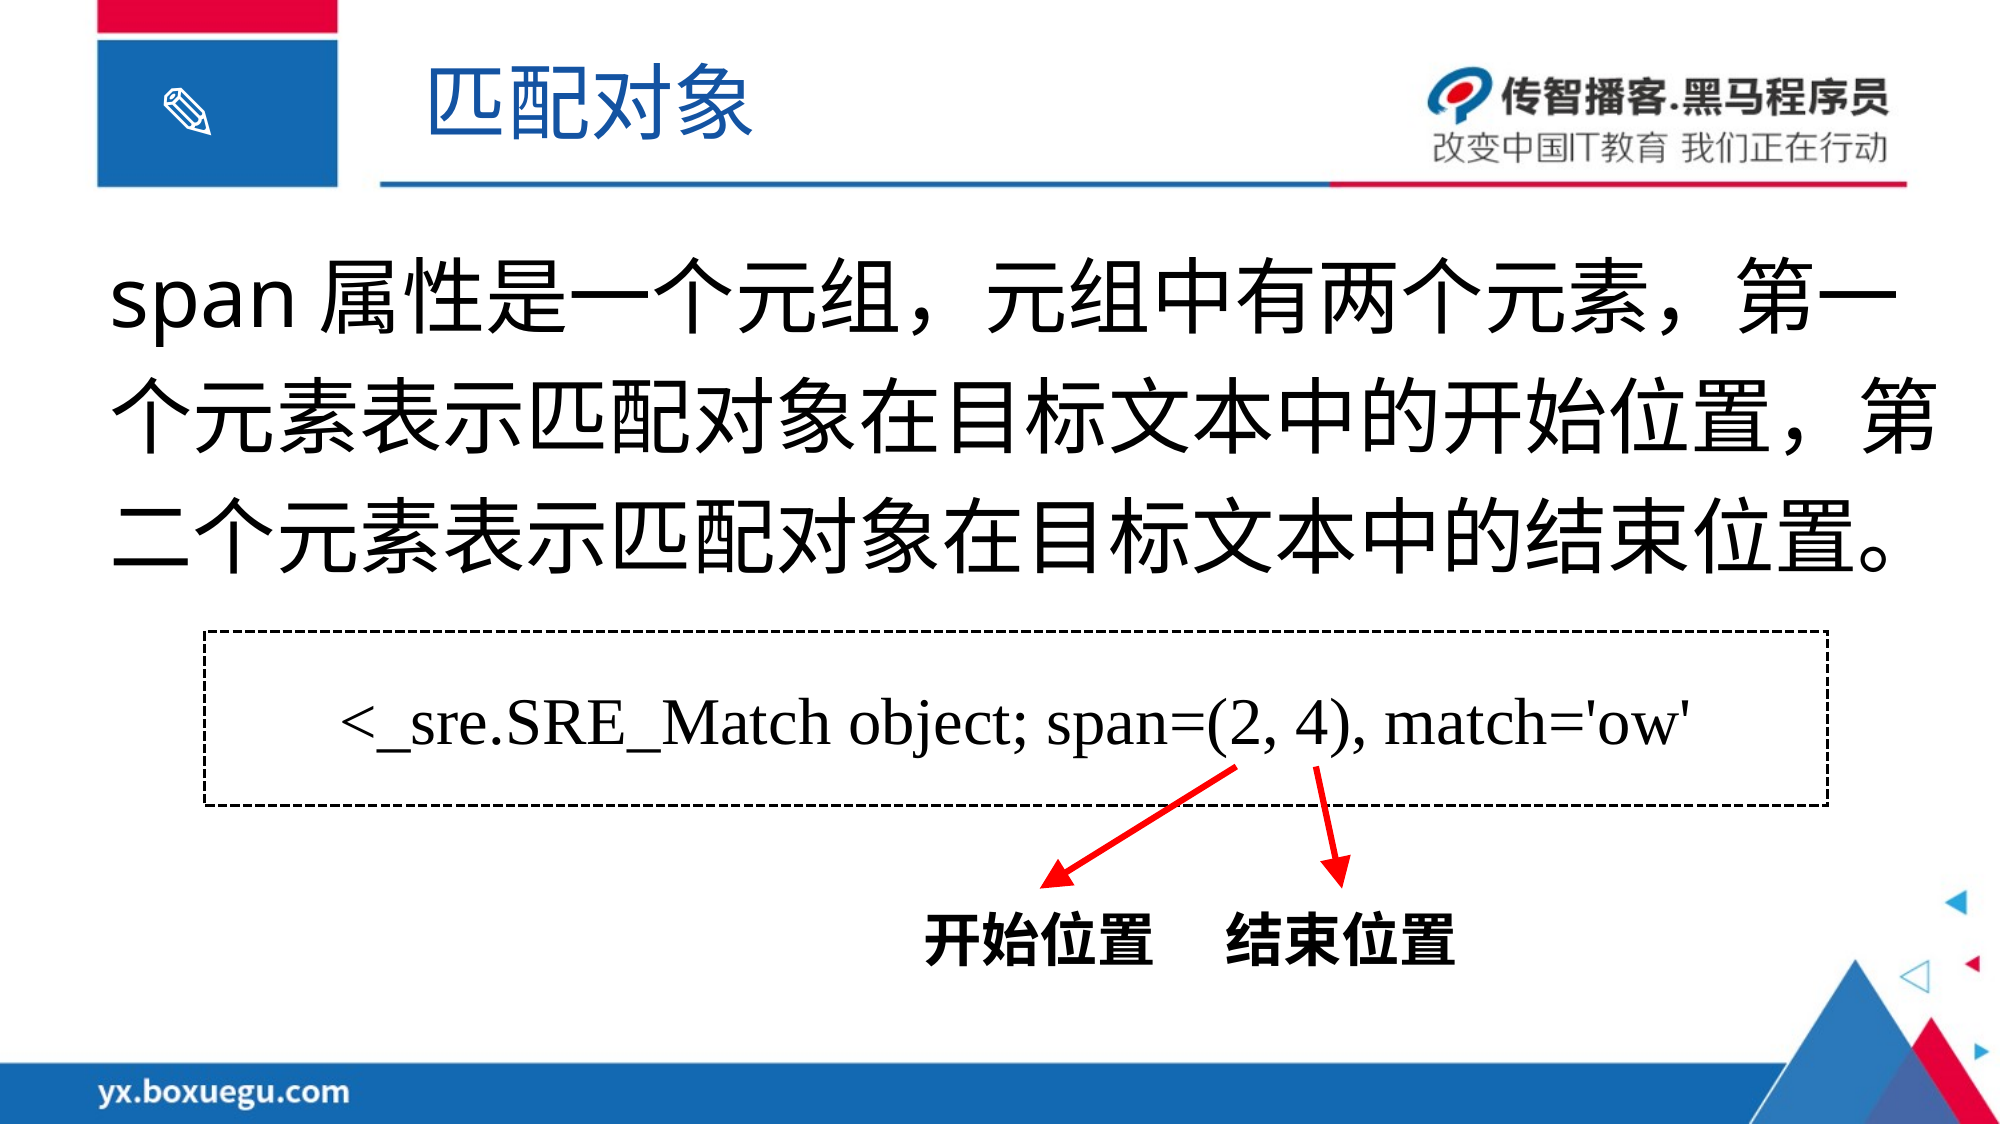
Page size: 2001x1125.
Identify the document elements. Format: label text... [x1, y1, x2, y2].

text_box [1315, 766, 1343, 889]
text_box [1039, 766, 1237, 889]
text_box span属性是一个元组，元组中有两个元素，第一个元素表示匹配对象在目标文本中的开始位置，第二个元素表示匹配对象在目标文本中的结束位置。 [94, 216, 1971, 592]
text_box 结束位置 [1210, 896, 1474, 981]
picture [0, 0, 2000, 1124]
text_box 匹配对象 [409, 43, 1292, 158]
text_box [204, 631, 1828, 806]
text_box <_sre.SRE_Match object; span=(2, 4), match='ow' [324, 670, 1755, 846]
text_box 开始位置 [908, 896, 1172, 981]
